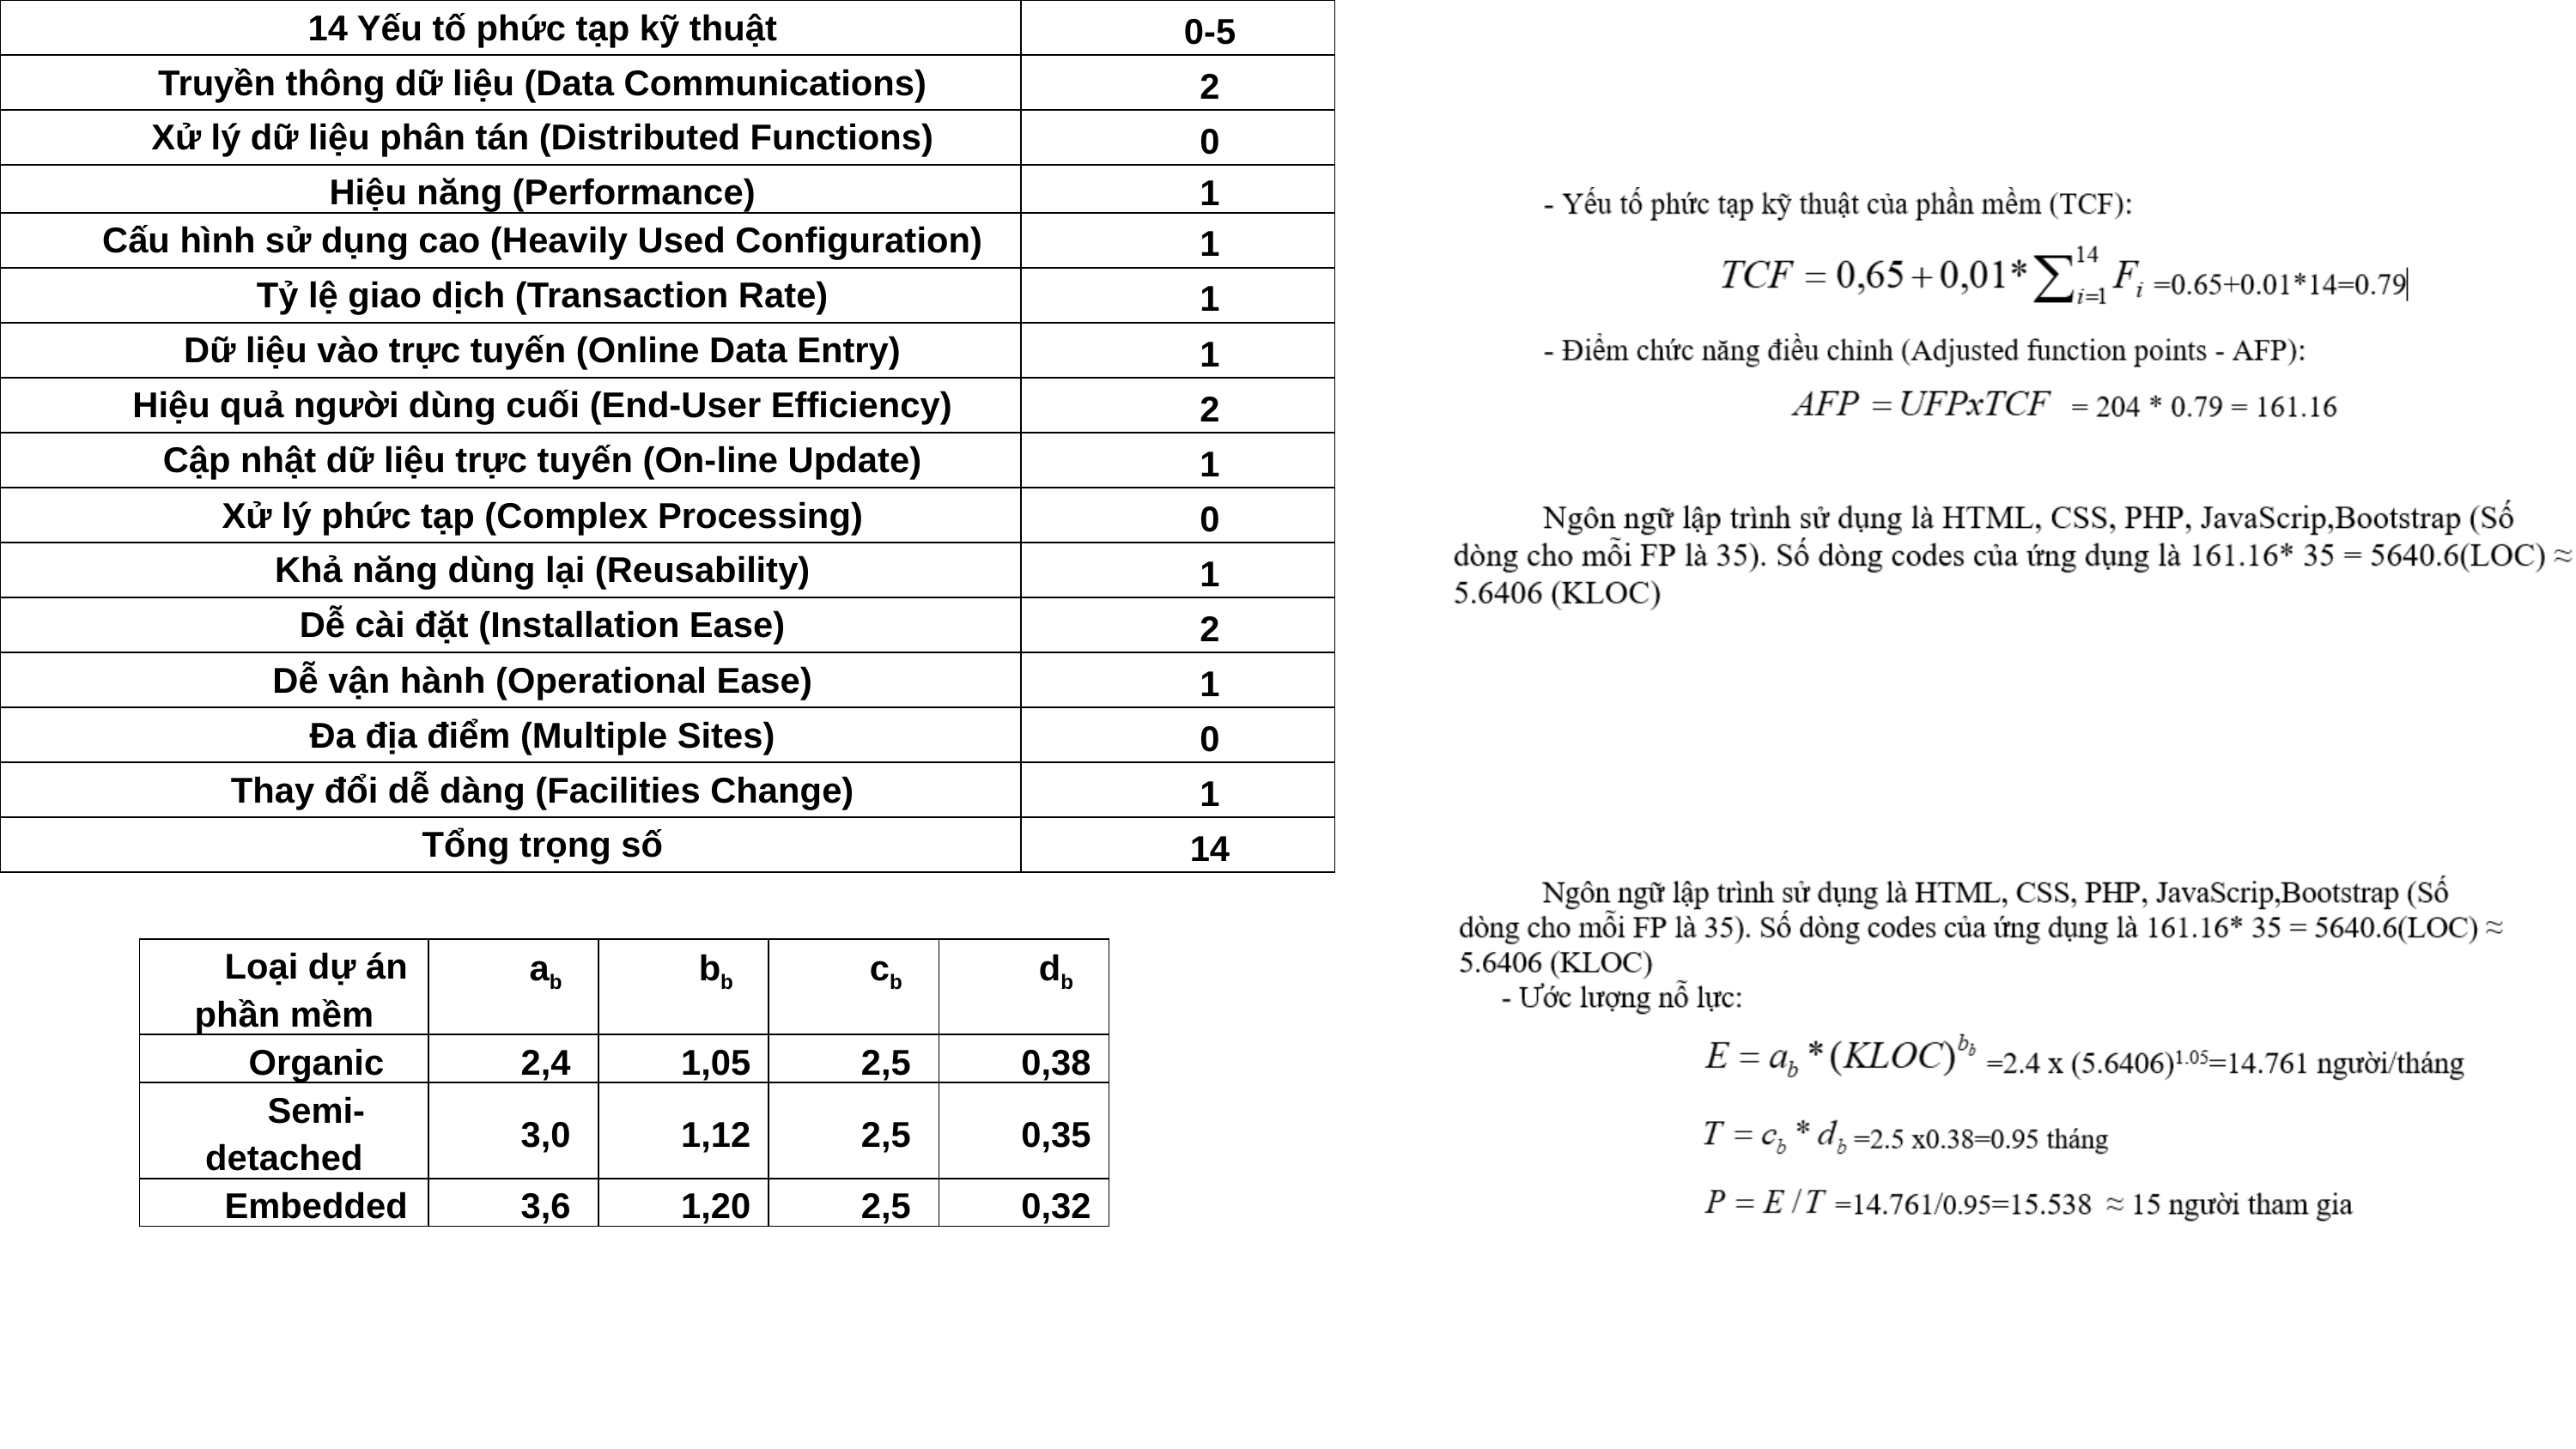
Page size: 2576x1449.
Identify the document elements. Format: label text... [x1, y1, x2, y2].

table_cell Cập nhật dữ liệu trực tuyến (On-line Update) [1, 433, 1020, 487]
table_cell 3,0 [429, 1083, 598, 1178]
table_cell 1,20 [599, 1179, 768, 1226]
table_cell Semi-detached [140, 1083, 428, 1178]
table_cell 2,5 [769, 1083, 939, 1178]
table_cell 1 [1022, 543, 1334, 597]
table_cell Truyền thông dữ liệu (Data Communications) [1, 56, 1020, 109]
table_cell 1 [1022, 166, 1334, 212]
table_cell Cấu hình sử dụng cao (Heavily Used Configuration) [1, 214, 1020, 267]
table_cell 0,32 [939, 1179, 1109, 1226]
table_cell 2 [1022, 56, 1334, 109]
table_header cb [769, 940, 939, 1034]
table_header ab [429, 940, 598, 1034]
table_cell 2,5 [769, 1179, 939, 1226]
table_cell Organic [140, 1035, 428, 1082]
table_cell Thay đổi dễ dàng (Facilities Change) [1, 763, 1020, 816]
table_header Loại dự án phần mềm [140, 940, 428, 1034]
picture [1420, 808, 2554, 1229]
table_header db [939, 940, 1109, 1034]
table_cell 2 [1022, 379, 1334, 432]
table_cell 14 [1022, 818, 1334, 871]
table_cell 1 [1022, 269, 1334, 322]
table_cell 1 [1022, 433, 1334, 487]
table_cell 0 [1022, 111, 1334, 164]
table_cell 0 [1022, 488, 1334, 542]
table_cell 0 [1022, 708, 1334, 761]
table_cell 0,35 [939, 1083, 1109, 1178]
table_cell 0,38 [939, 1035, 1109, 1082]
table_cell 2,5 [769, 1035, 939, 1082]
table_cell Xử lý phức tạp (Complex Processing) [1, 488, 1020, 542]
table_cell Hiệu quả người dùng cuối (End-User Efficiency) [1, 379, 1020, 432]
table_cell 2,4 [429, 1035, 598, 1082]
table_cell 1,12 [599, 1083, 768, 1178]
table_cell 1 [1022, 324, 1334, 377]
table_cell Tỷ lệ giao dịch (Transaction Rate) [1, 269, 1020, 322]
table_cell Đa địa điểm (Multiple Sites) [1, 708, 1020, 761]
table_cell Tổng trọng số [1, 818, 1020, 871]
table_cell Dễ cài đặt (Installation Ease) [1, 598, 1020, 652]
table_cell 2 [1022, 598, 1334, 652]
table_cell 1 [1022, 653, 1334, 706]
table_cell 1 [1022, 214, 1334, 267]
table_cell 1 [1022, 763, 1334, 816]
table_header 0-5 [1022, 1, 1334, 54]
table_cell Hiệu năng (Performance) [1, 166, 1020, 212]
table_cell 1,05 [599, 1035, 768, 1082]
table_cell Khả năng dùng lại (Reusability) [1, 543, 1020, 597]
table_cell Xử lý dữ liệu phân tán (Distributed Functions) [1, 111, 1020, 164]
picture [1418, 187, 2576, 611]
table_cell Dễ vận hành (Operational Ease) [1, 653, 1020, 706]
table_cell Embedded [140, 1179, 428, 1226]
table_header bb [599, 940, 768, 1034]
table_cell 3,6 [429, 1179, 598, 1226]
table_header 14 Yếu tố phức tạp kỹ thuật [1, 1, 1020, 54]
table_cell Dữ liệu vào trực tuyến (Online Data Entry) [1, 324, 1020, 377]
